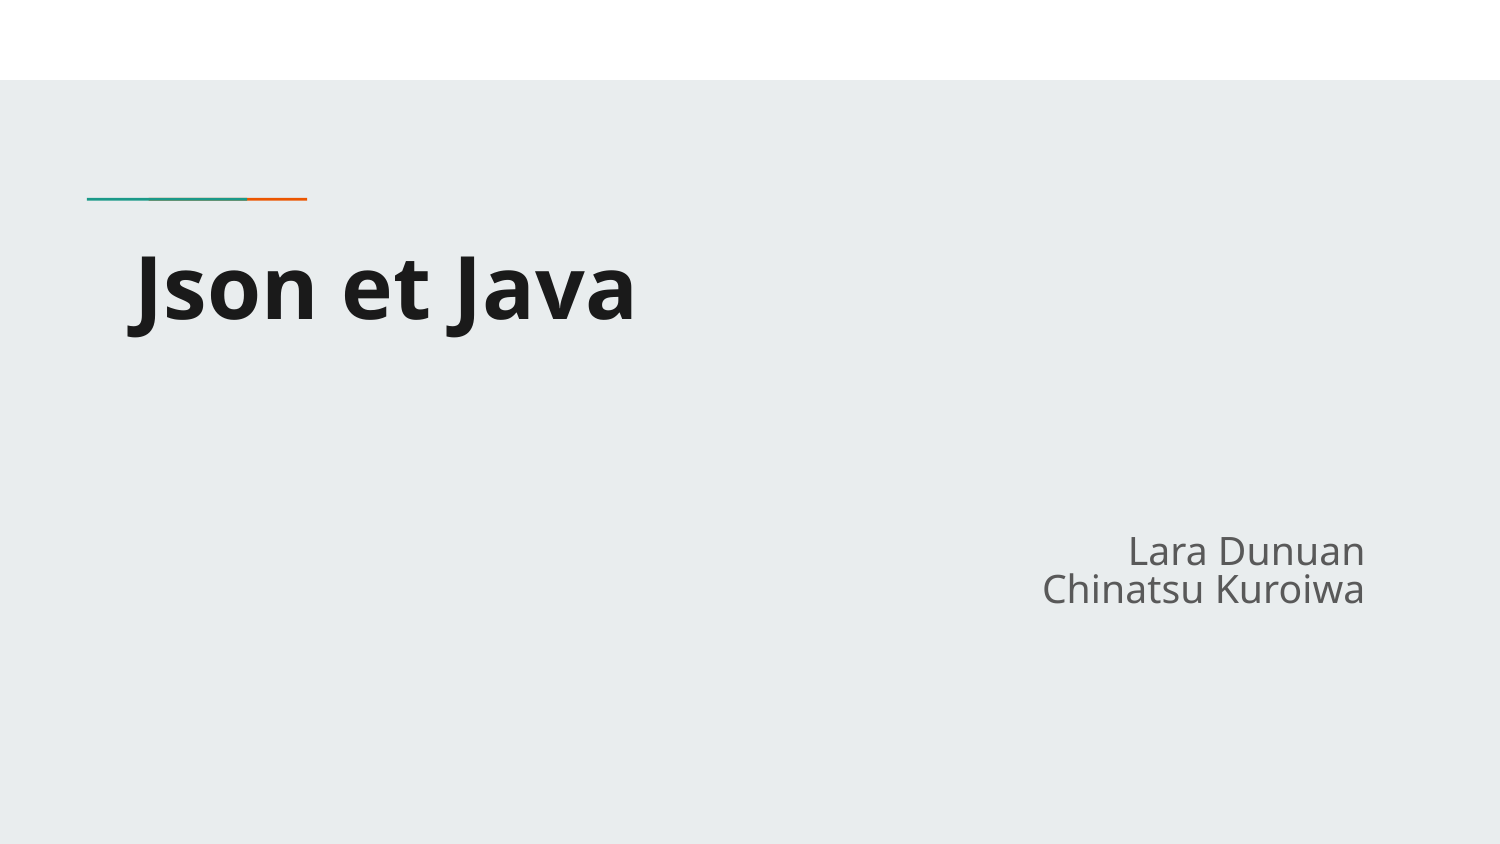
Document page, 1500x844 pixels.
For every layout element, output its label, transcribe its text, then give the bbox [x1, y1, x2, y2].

subtitle Lara Dunuan Chinatsu Kuroiwa [119, 520, 1381, 610]
title Json et Java [119, 216, 1381, 490]
